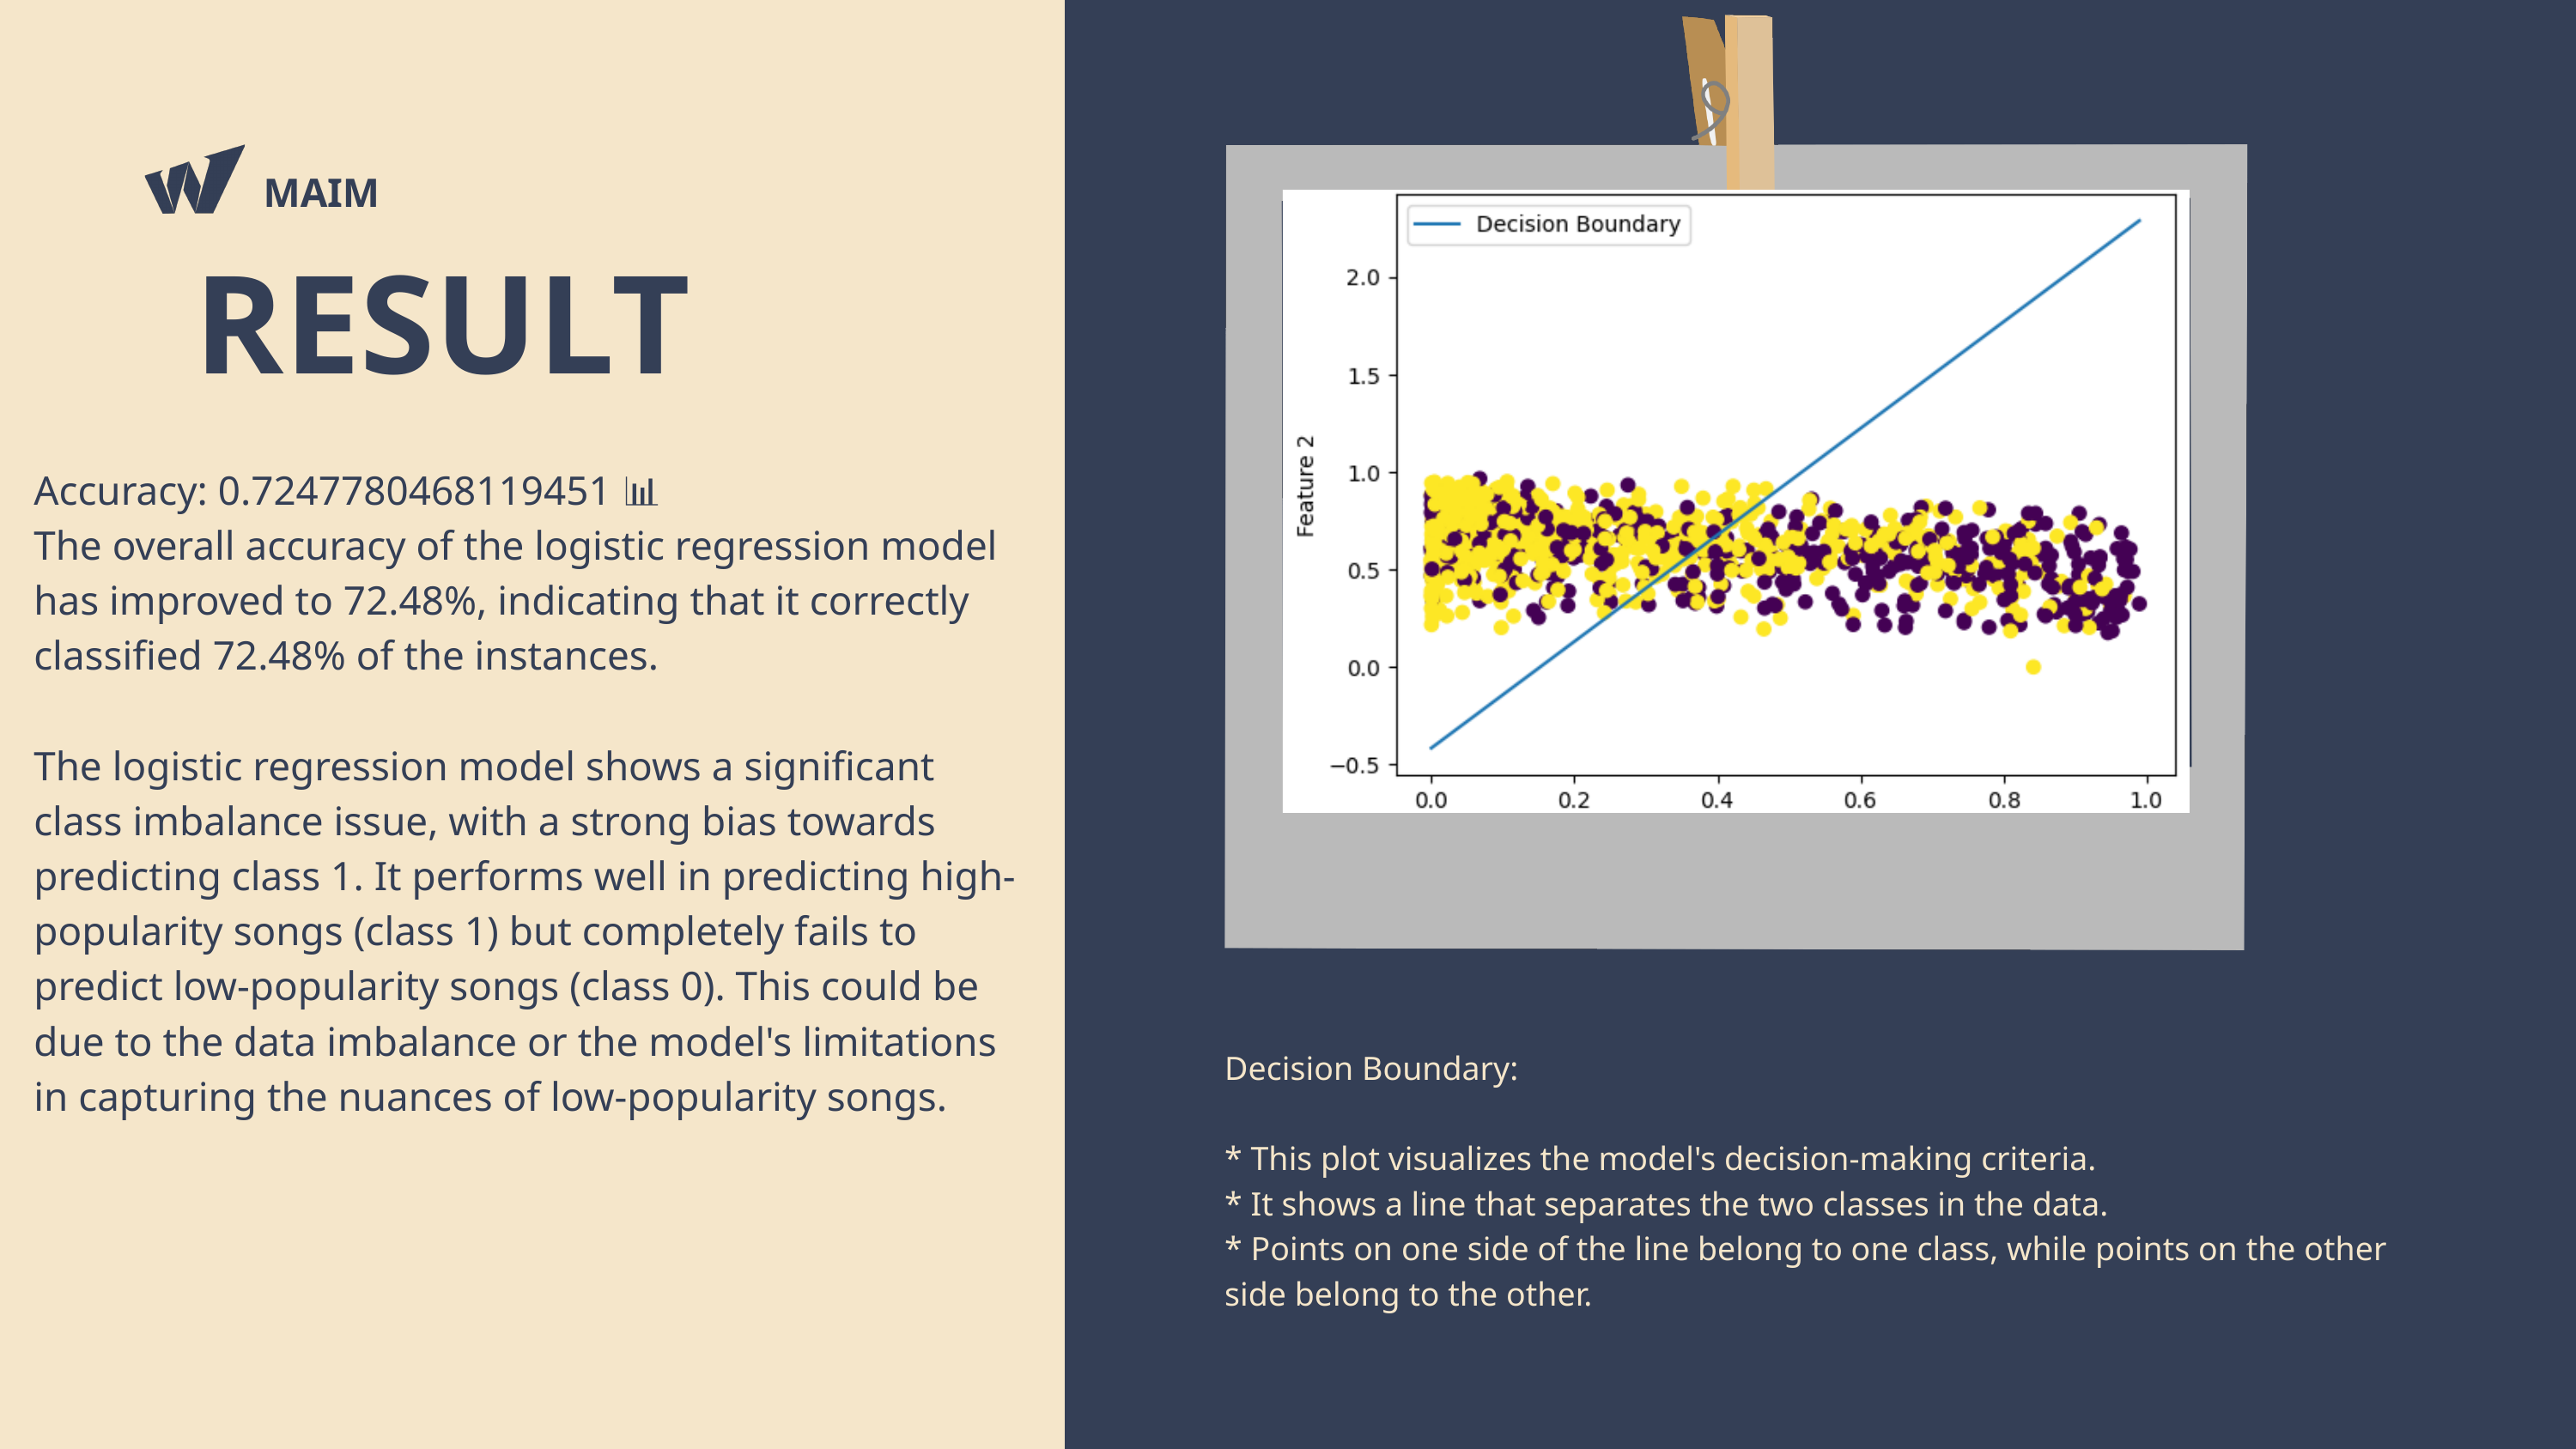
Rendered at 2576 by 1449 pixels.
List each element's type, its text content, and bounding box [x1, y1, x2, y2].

text_box Accuracy: 0.7247780468119451 📊 The overall accuracy of the logistic regression model has improved to 72.48%, indicating that it correctly classified 72.48% of the instances. The logistic regression model shows a significant class imbalance issue, with a strong bias towards predicting class 1. It performs well in predicting high-popularity songs (class 1) but completely fails to predict low-popularity songs (class 0). This could be due to the data imbalance or the model's limitations in capturing the nuances of low-popularity songs. [33, 458, 1024, 1229]
text_box [144, 144, 246, 215]
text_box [1064, 0, 2576, 1449]
text_box MAIM [263, 160, 769, 209]
text_box RESULT [194, 209, 907, 401]
